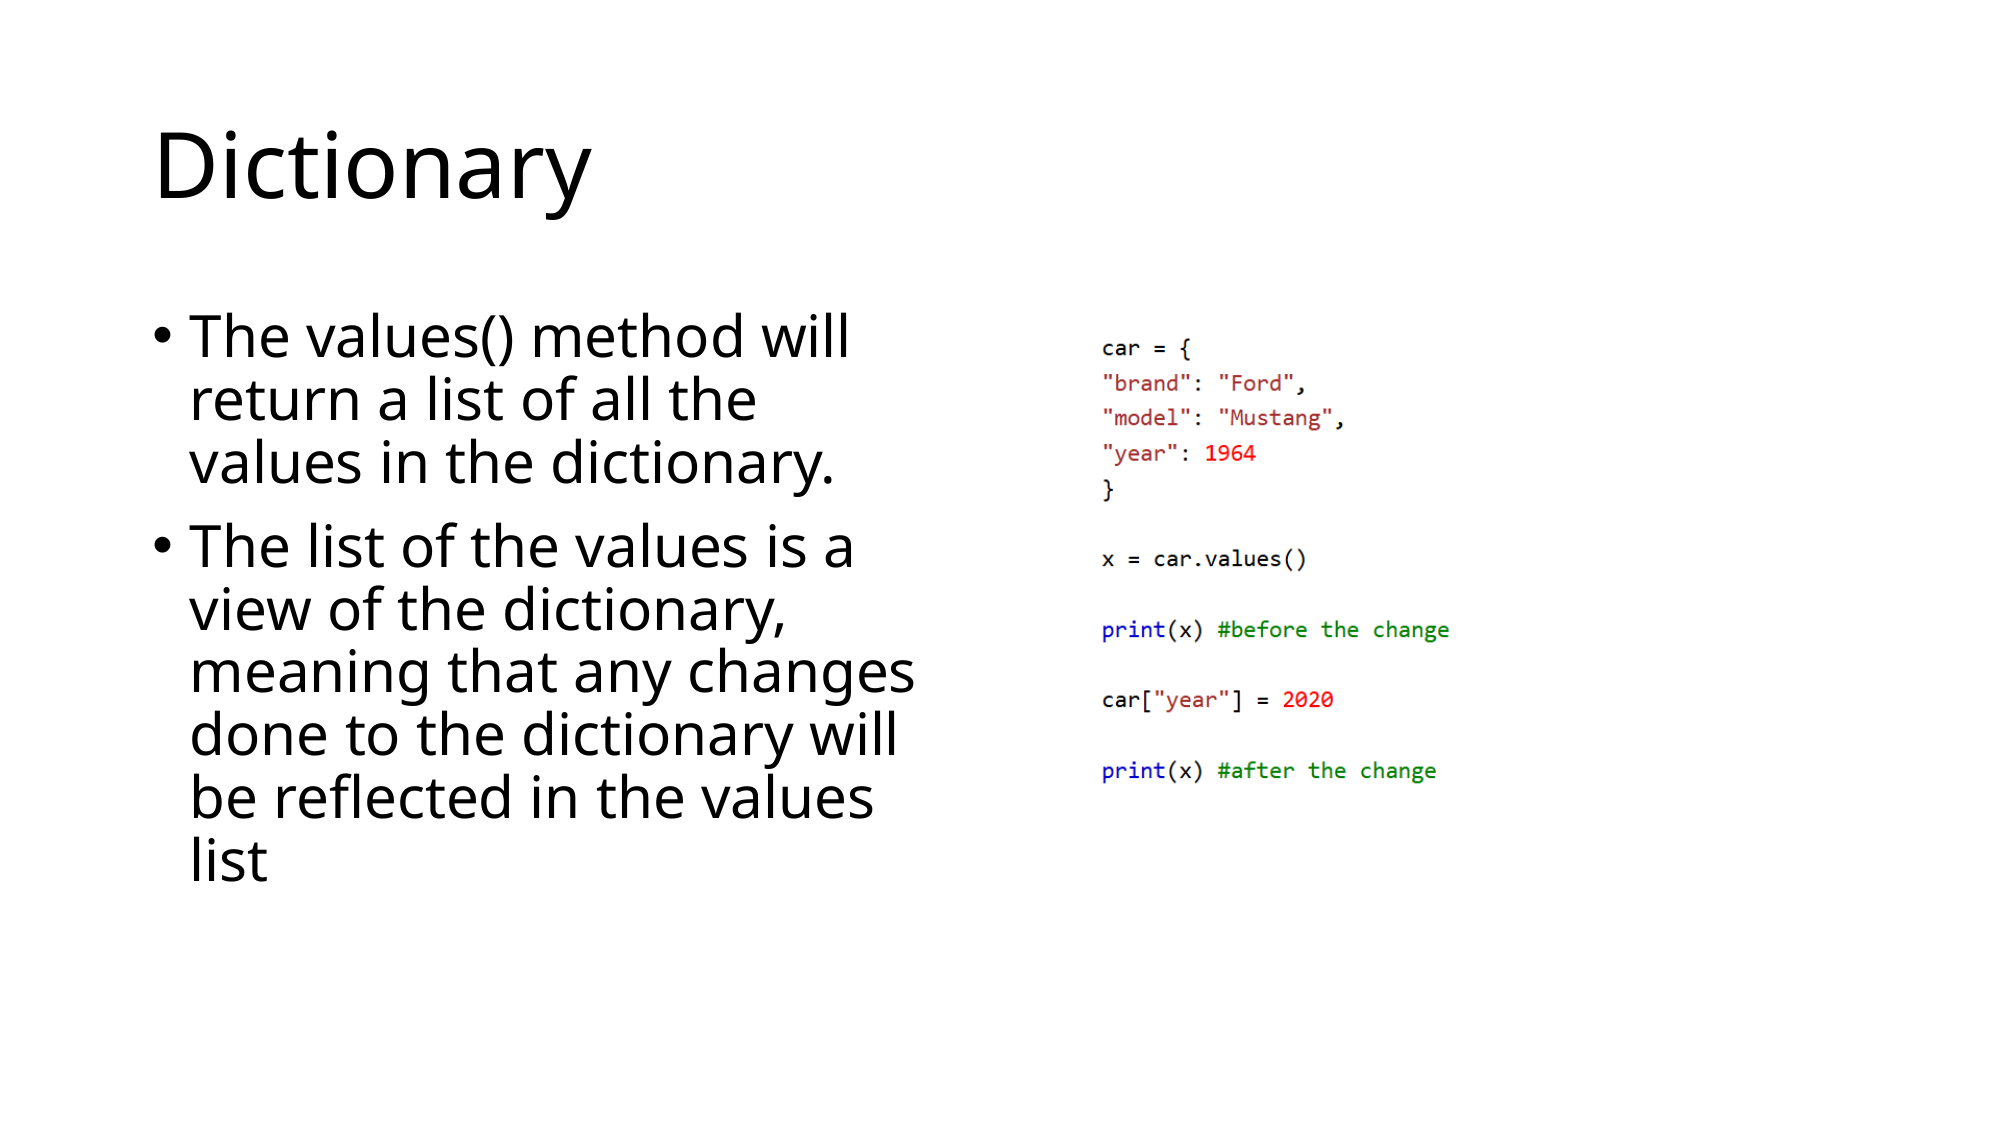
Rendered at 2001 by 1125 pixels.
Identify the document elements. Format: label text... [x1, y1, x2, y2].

title Dictionary [137, 59, 1863, 278]
list The values() method will return a list of all the values in the dictionary. The list of the values is a view of the dictionary, meaning that any changes done to the dictionary will be reflected in the values list [137, 299, 956, 1014]
picture [1089, 325, 1511, 800]
